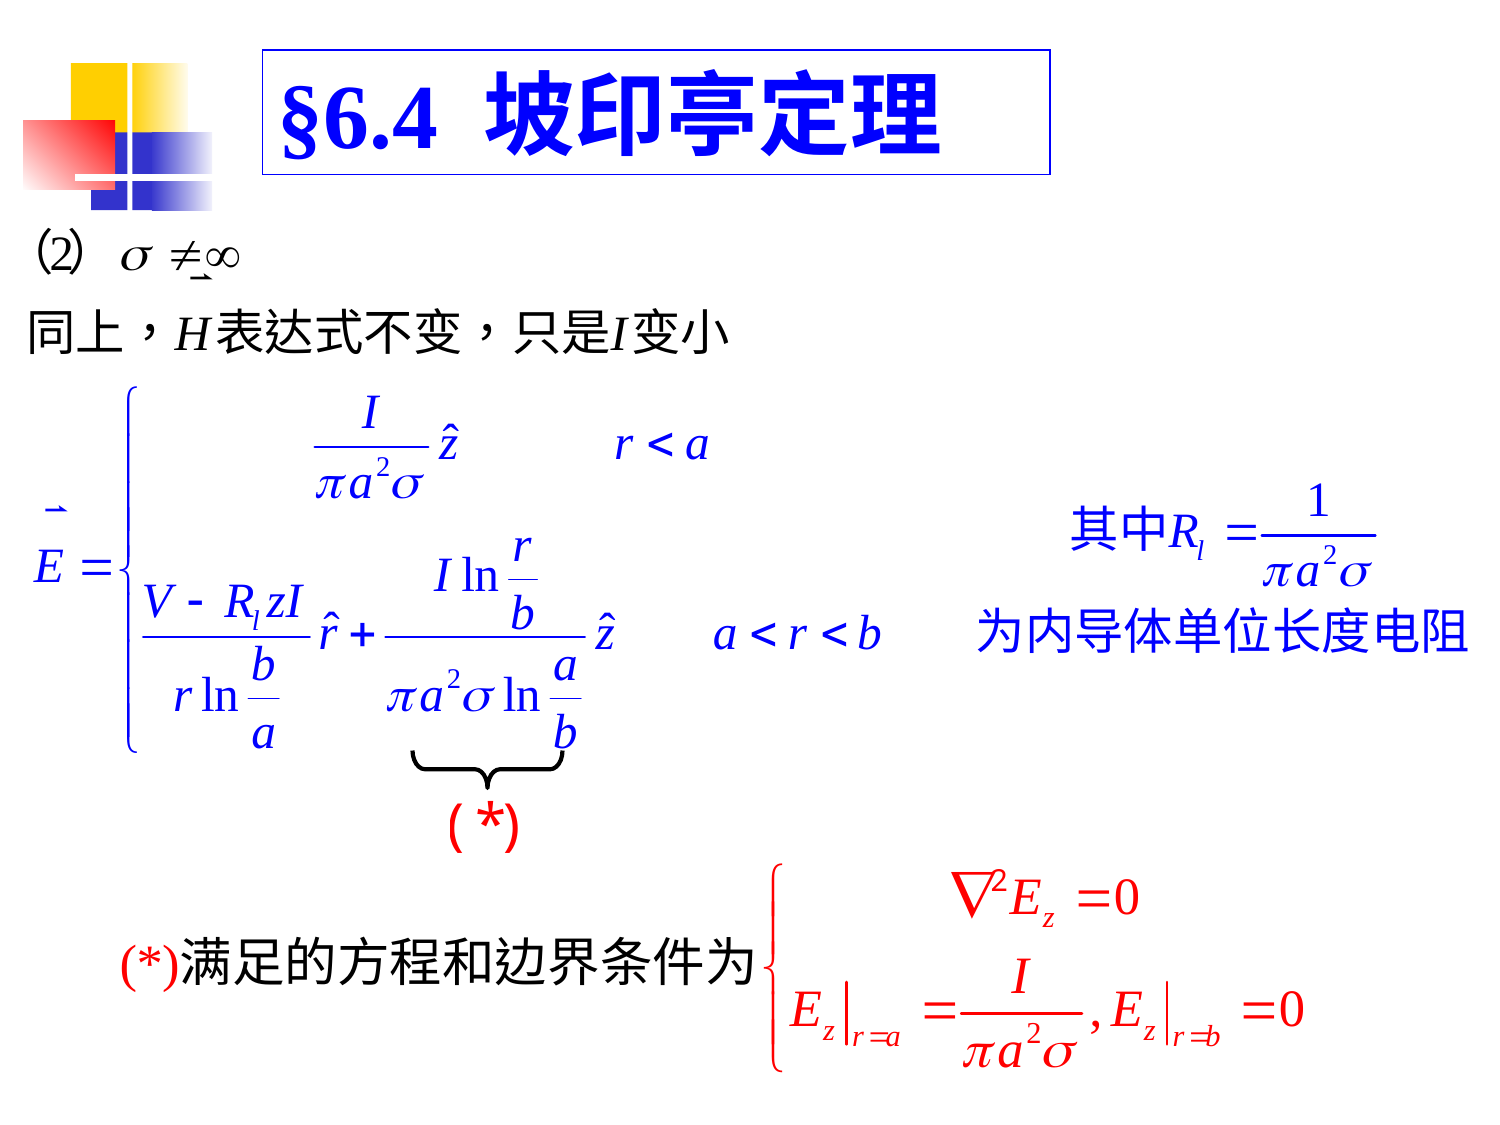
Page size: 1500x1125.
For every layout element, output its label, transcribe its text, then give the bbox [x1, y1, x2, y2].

text_box [480, 771, 496, 785]
text_box §6.4 坡印亭定理 [262, 49, 1050, 175]
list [24, 222, 1488, 763]
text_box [449, 787, 531, 864]
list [112, 853, 1313, 1082]
